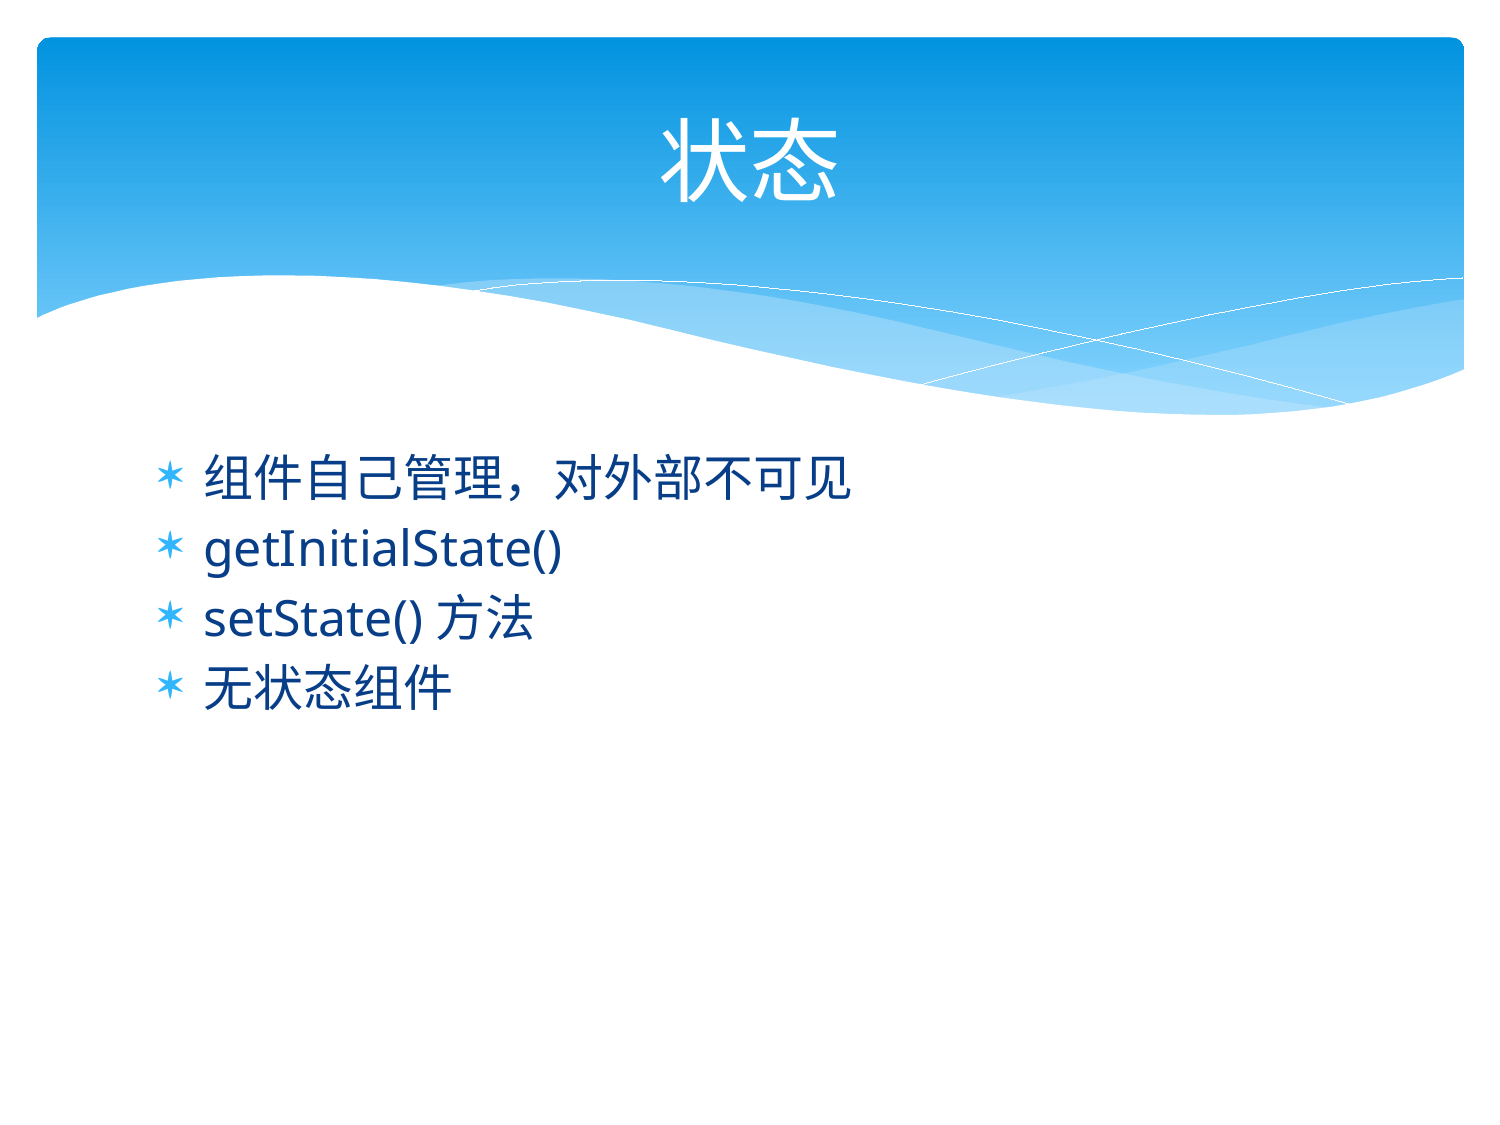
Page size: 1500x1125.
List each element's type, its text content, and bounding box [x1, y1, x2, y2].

title 状态 [75, 55, 1425, 261]
list 组件自己管理，对外部不可见 getInitialState() setState()方法 无状态组件 [143, 438, 1359, 1005]
